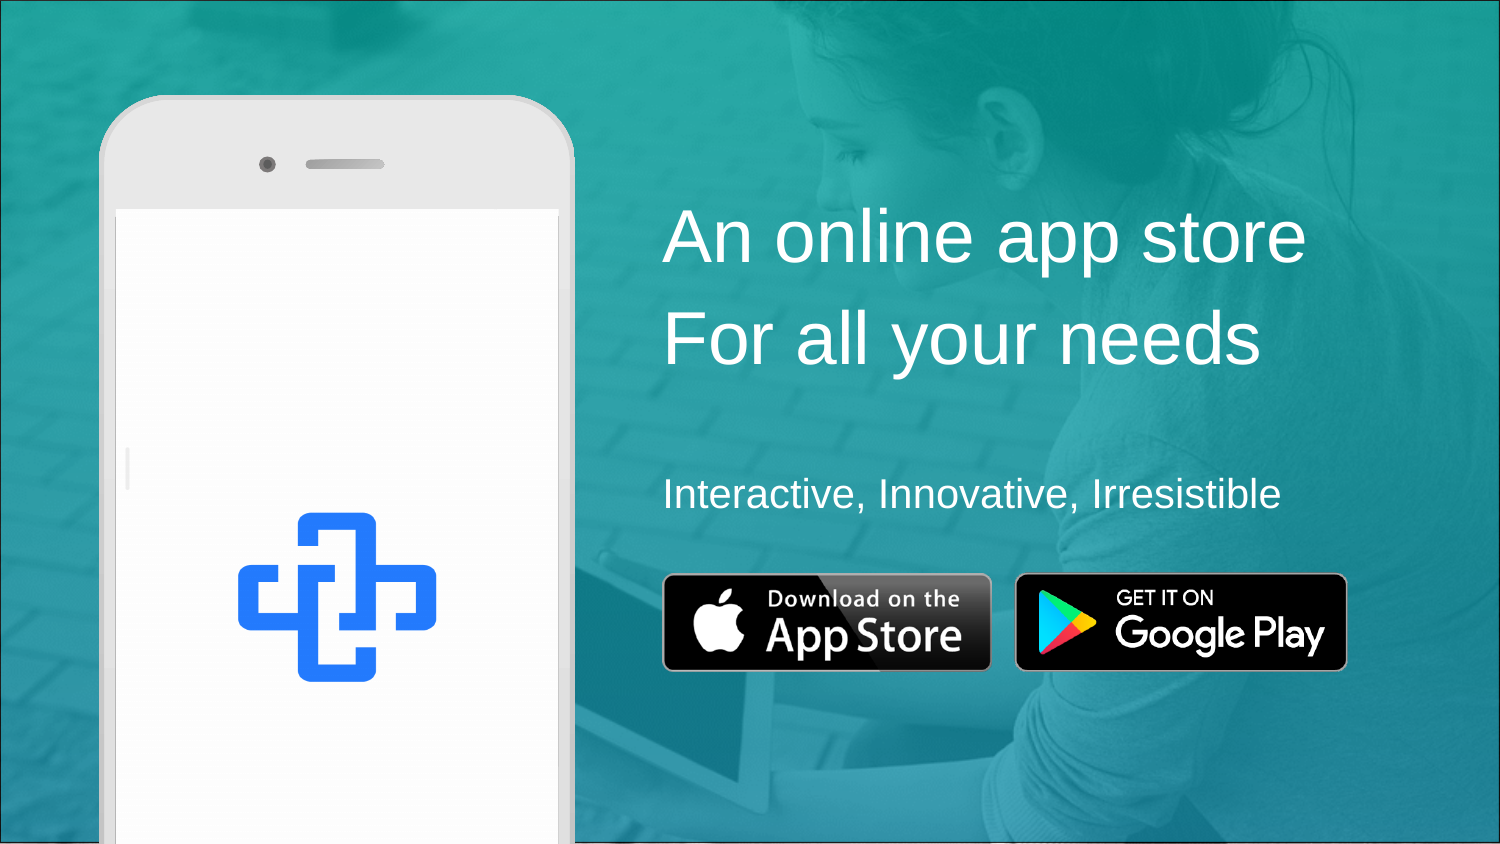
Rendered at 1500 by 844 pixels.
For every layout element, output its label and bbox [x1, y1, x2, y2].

text_box [98, 94, 576, 844]
picture [0, 0, 1500, 844]
picture [115, 209, 559, 844]
